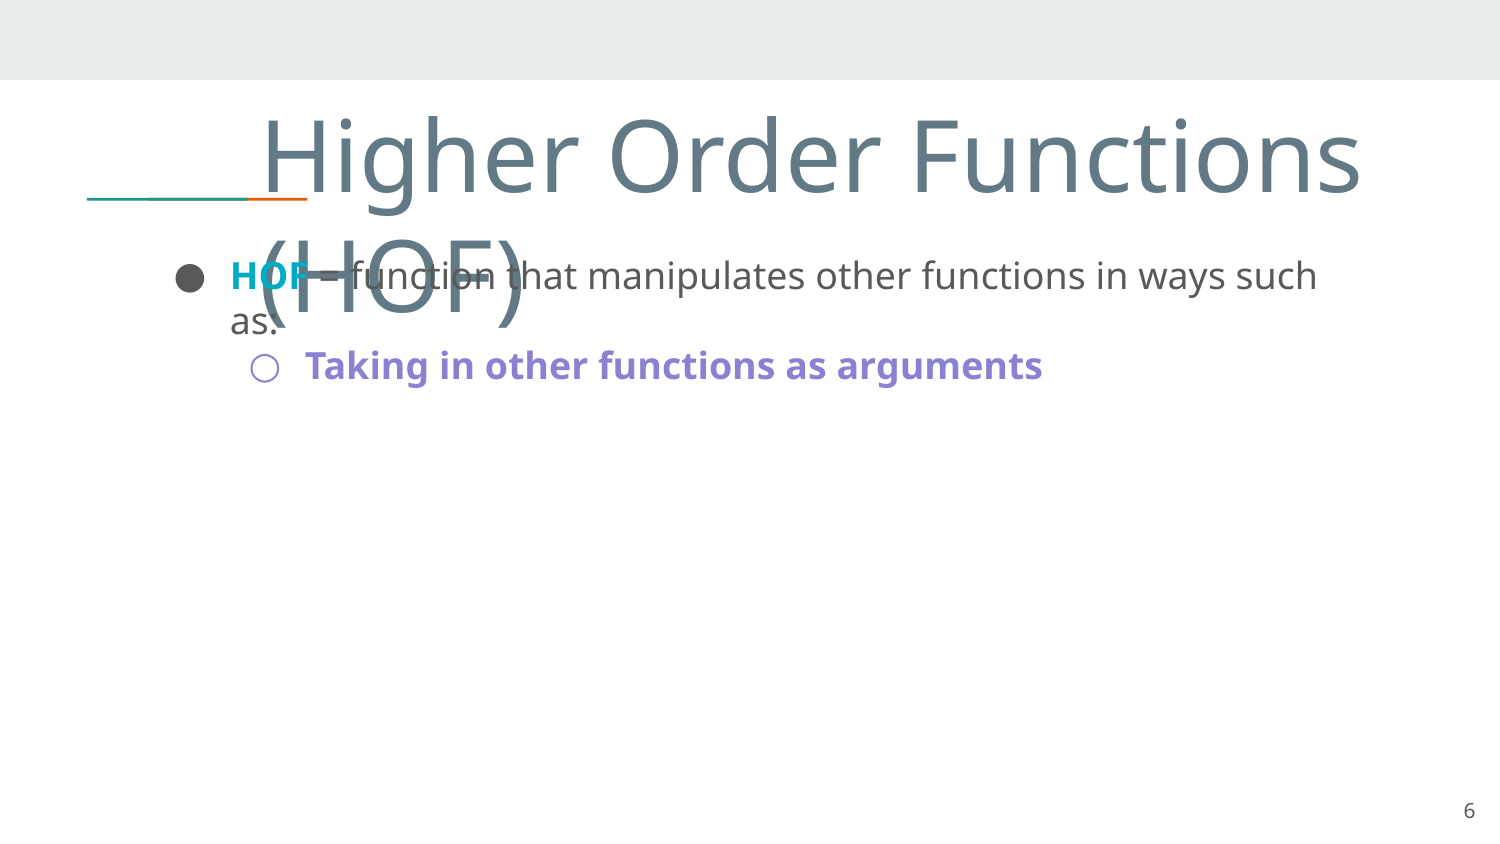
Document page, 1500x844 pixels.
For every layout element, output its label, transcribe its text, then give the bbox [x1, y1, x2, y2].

list HOF = function that manipulates other functions in ways such as: Taking in other functions as arguments [139, 236, 1376, 694]
slide_number 6 [1400, 779, 1491, 844]
title Higher Order Functions (HOF) [244, 77, 1491, 183]
